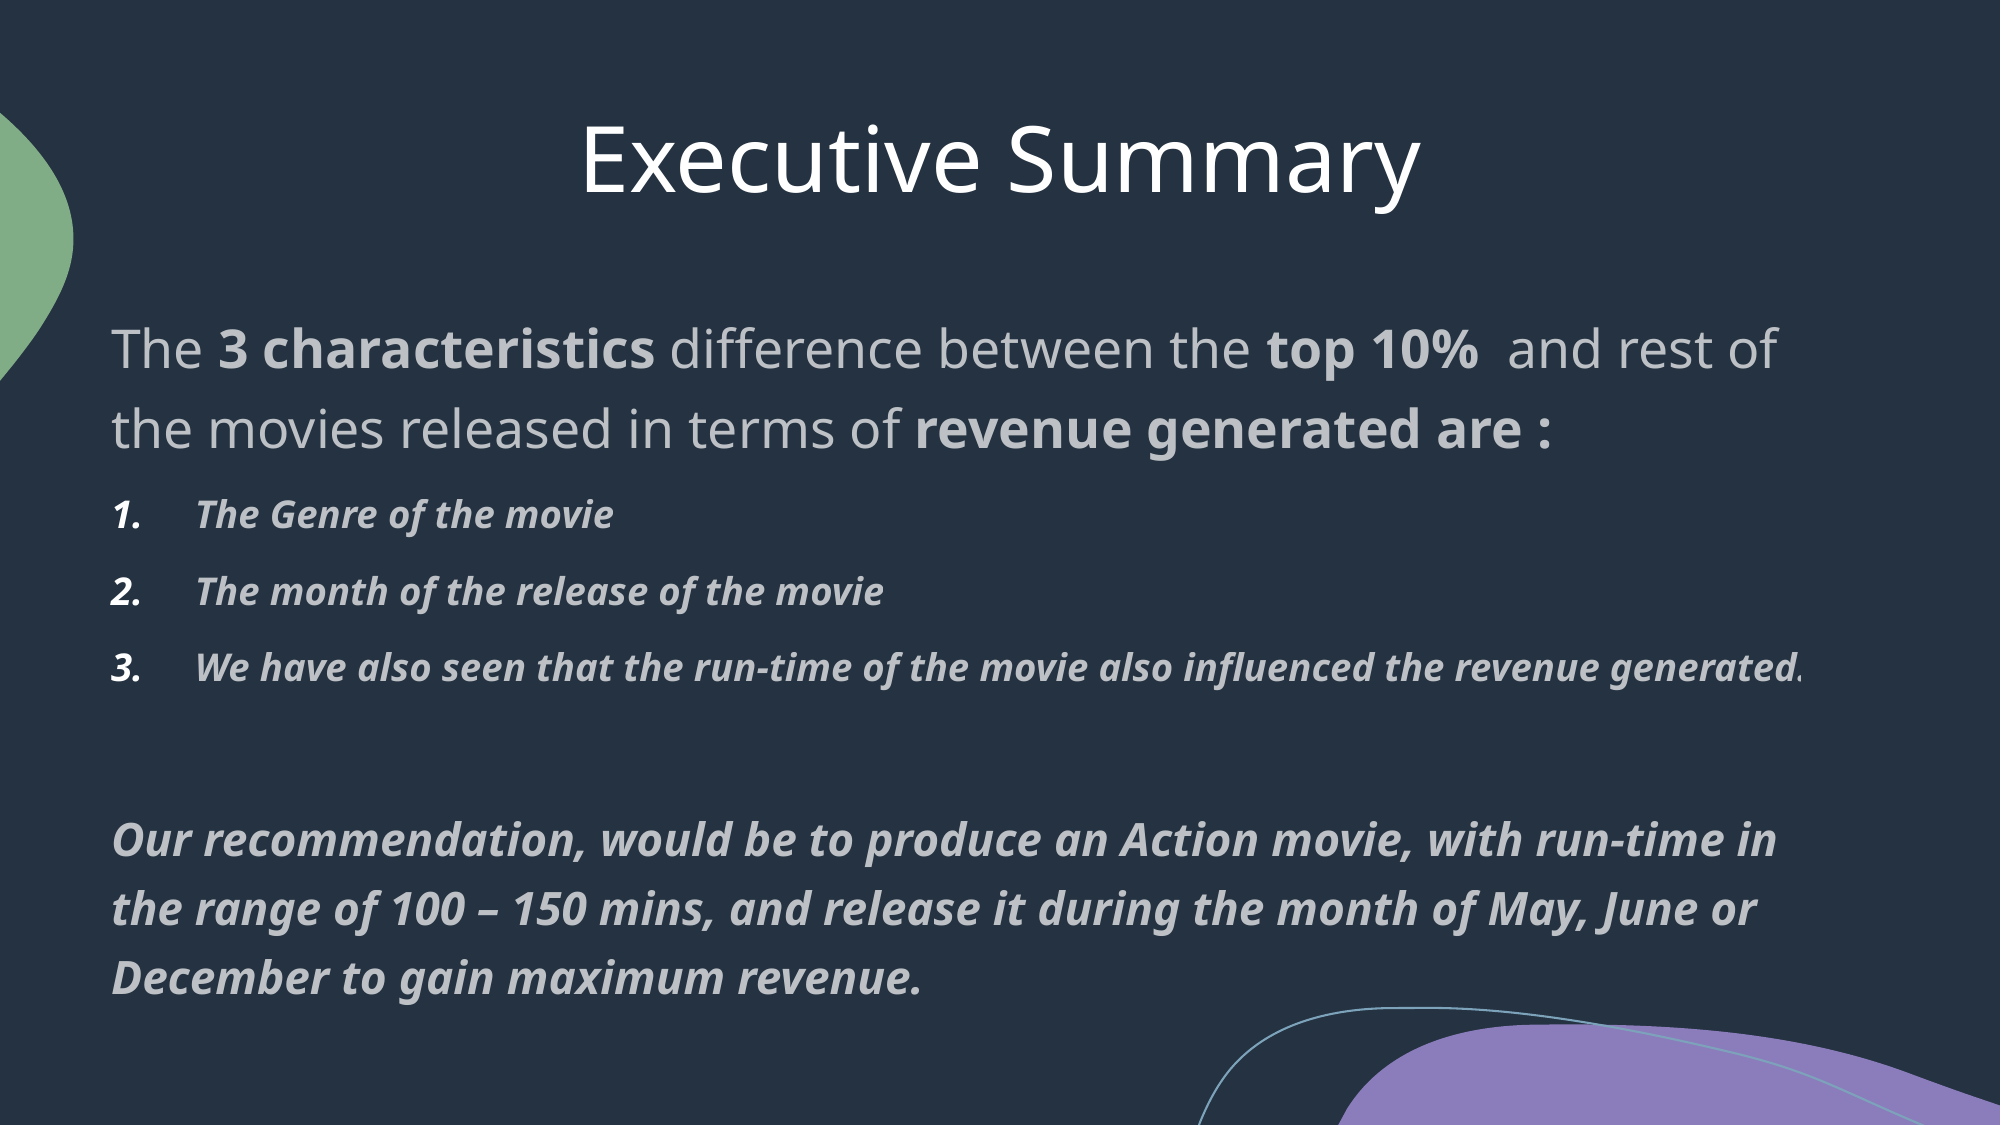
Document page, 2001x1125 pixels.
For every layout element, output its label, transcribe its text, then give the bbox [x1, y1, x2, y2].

text_box Executive Summary [125, 77, 1875, 248]
list The 3 characteristics difference between the top 10% and rest of the movies released in terms of revenue generated are : The Genre of the movie The month of the release of the movie We have also seen that the run-time of the movie also influenced the revenue generated. Our recommendation, would be to produce an Action movie, with run-time in the range of 100 – 150 mins, and release it during the month of May, June or December to gain maximum revenue. [96, 207, 1846, 1062]
